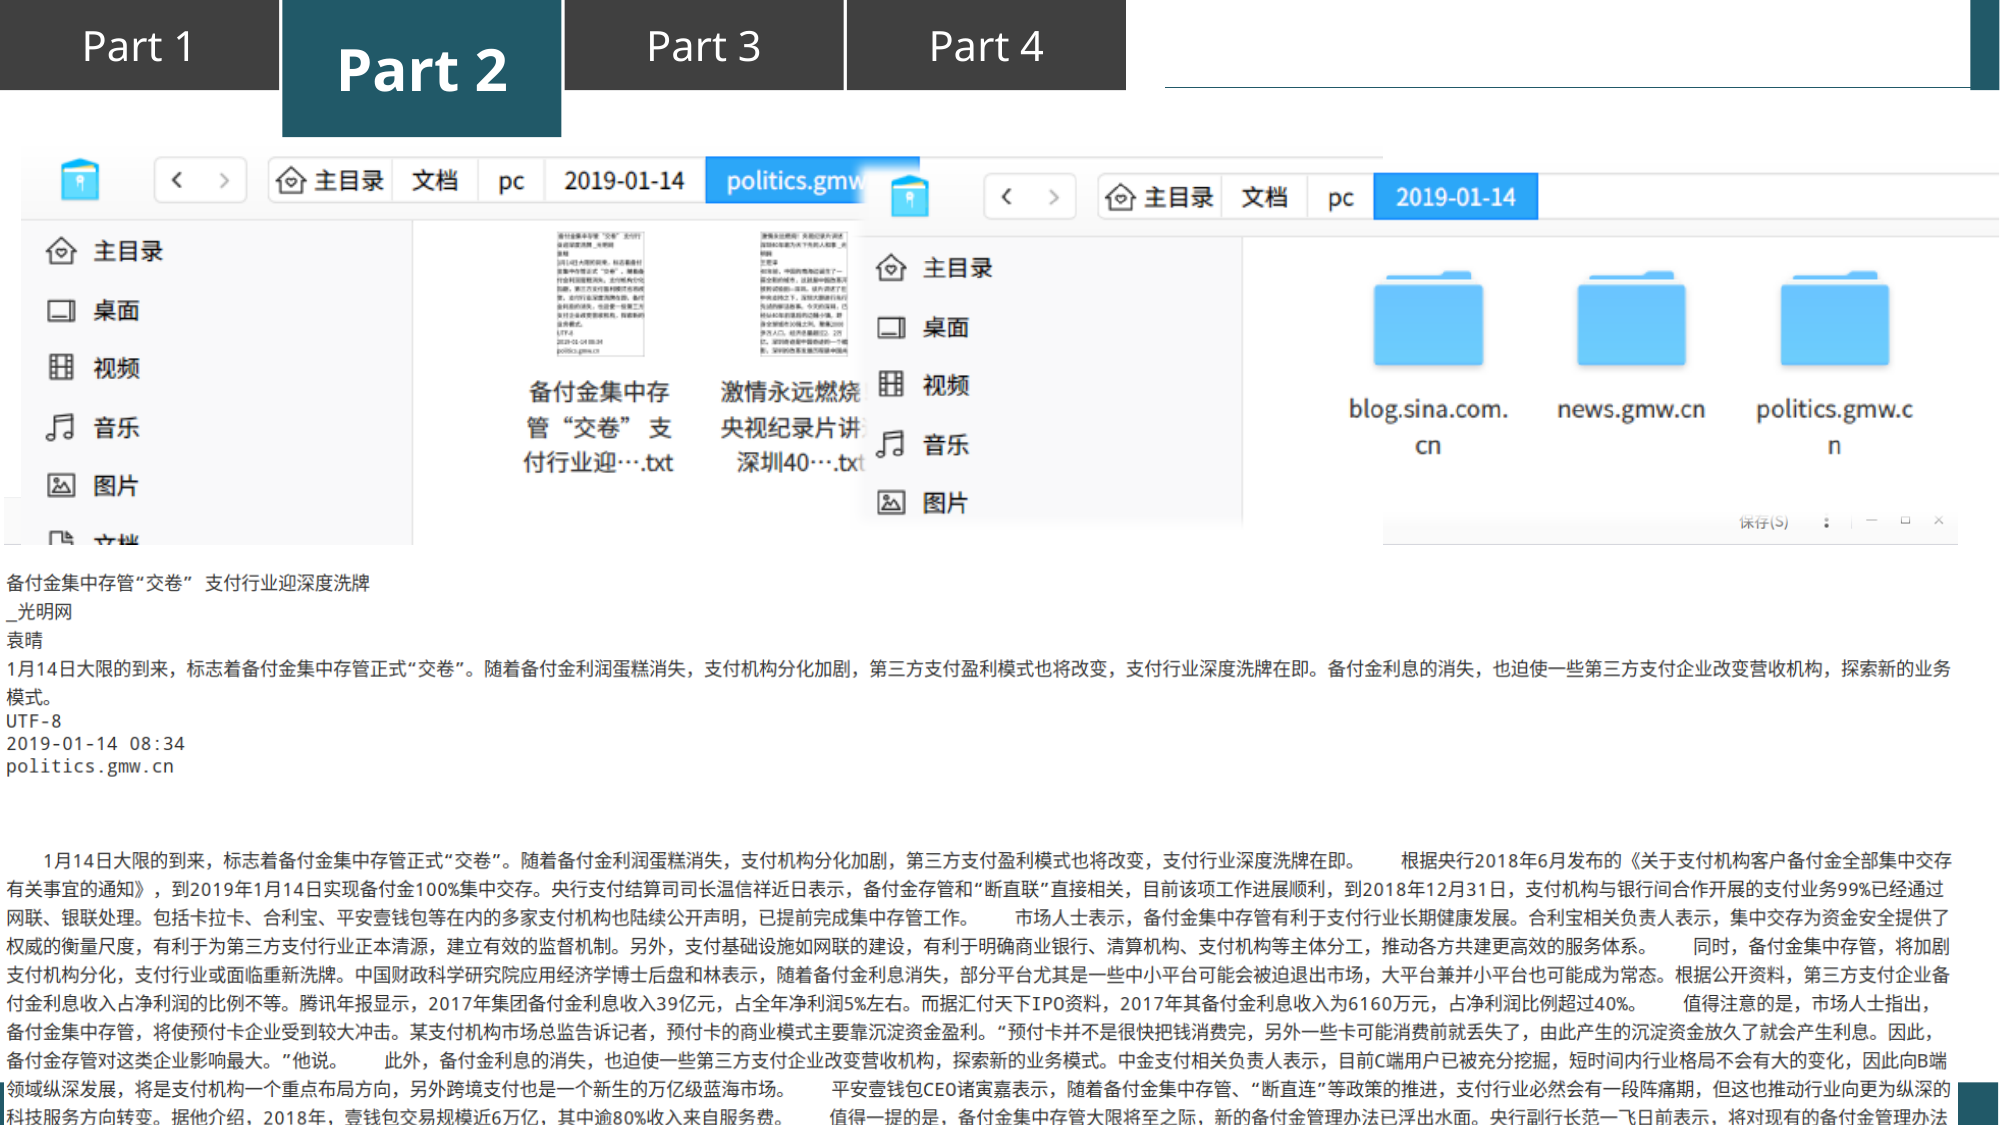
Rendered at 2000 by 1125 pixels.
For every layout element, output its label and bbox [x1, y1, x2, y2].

picture [4, 141, 2000, 1125]
